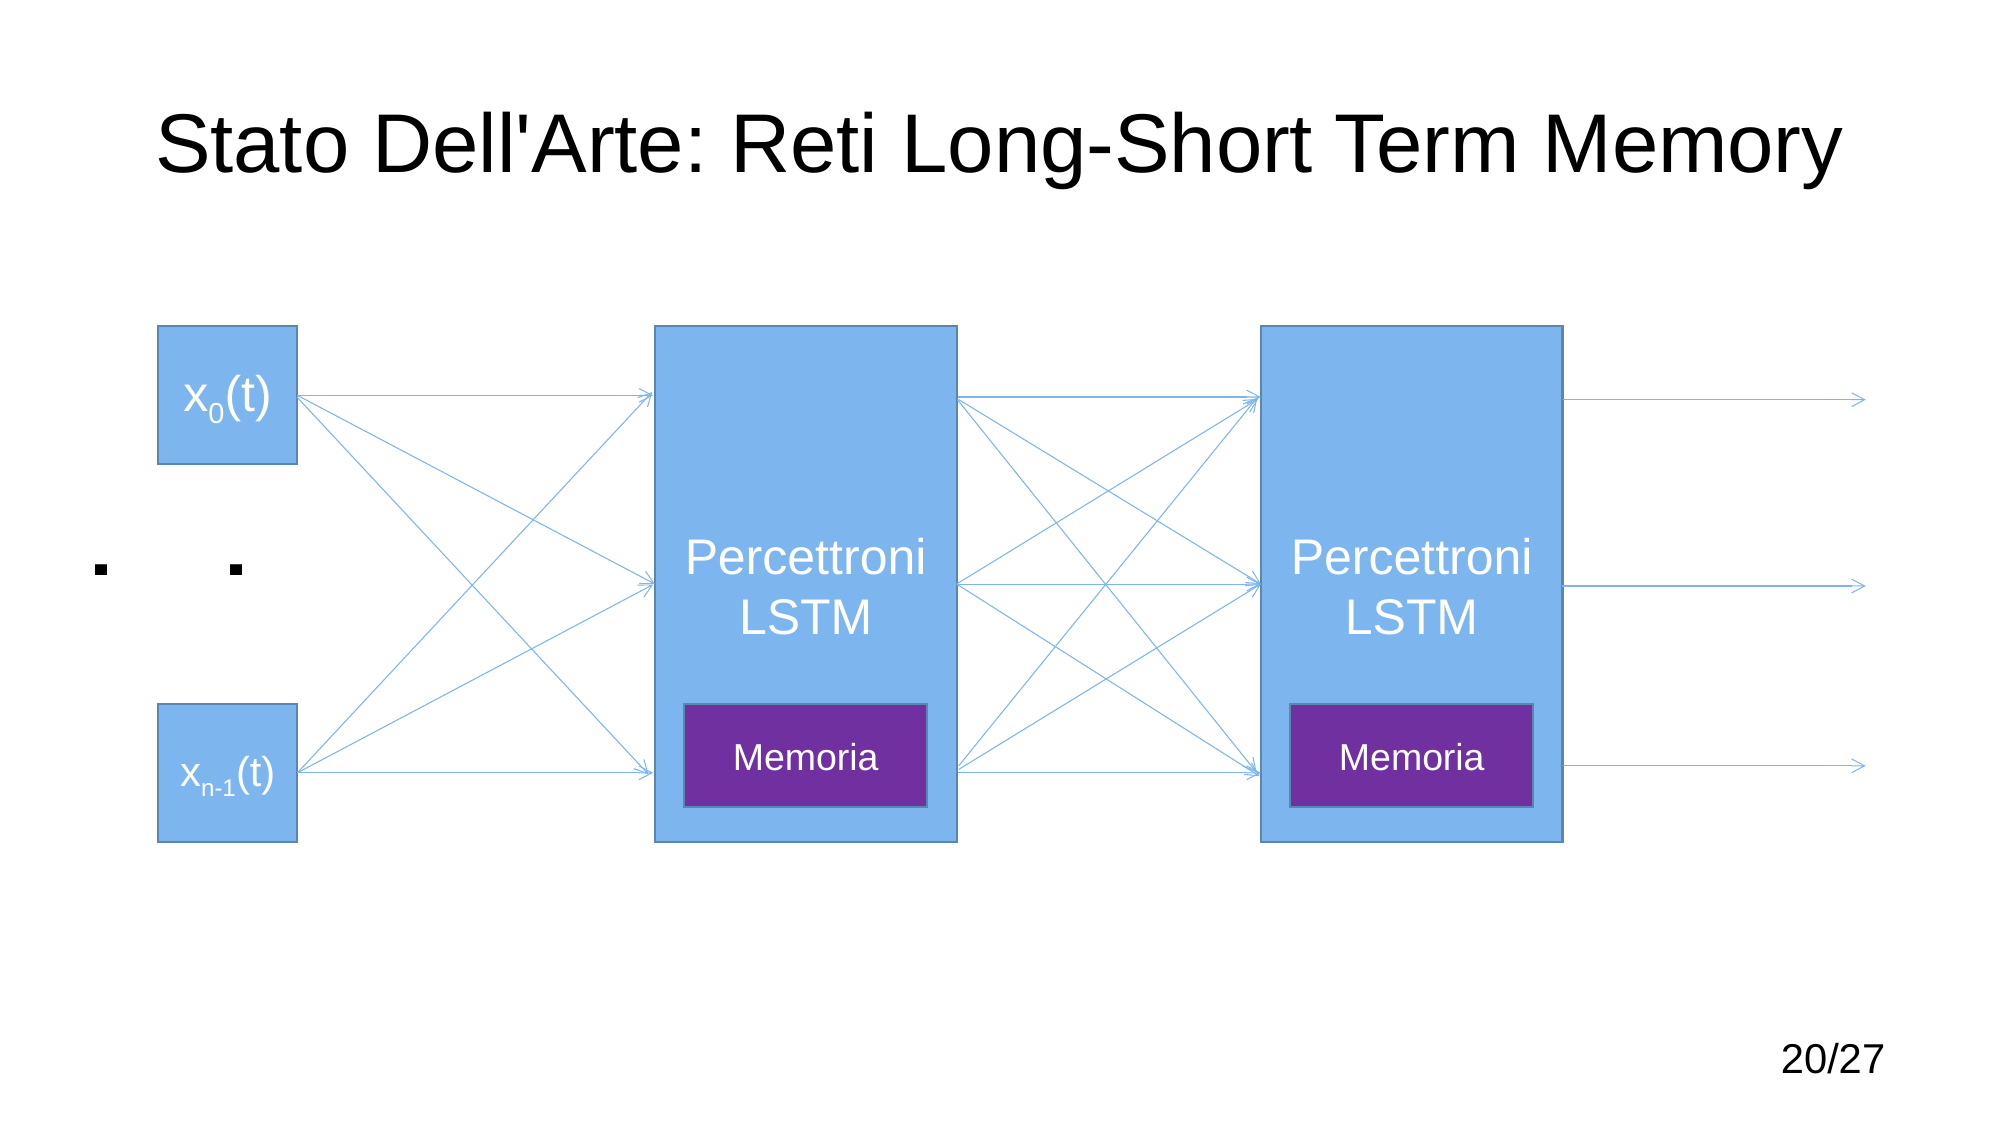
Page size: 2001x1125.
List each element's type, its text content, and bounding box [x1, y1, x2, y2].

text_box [296, 397, 649, 775]
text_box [956, 398, 1259, 584]
text_box Percettroni LSTM [654, 325, 958, 843]
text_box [158, 326, 351, 842]
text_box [956, 584, 1260, 777]
text_box Percettroni LSTM [1260, 325, 1564, 843]
text_box Memoria [683, 703, 928, 808]
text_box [297, 392, 653, 773]
slide_number /27 [1433, 1024, 1901, 1103]
title Stato Dell'Arte: Reti Long-Short Term Memory [99, 44, 1901, 233]
text_box Memoria [1289, 703, 1534, 808]
